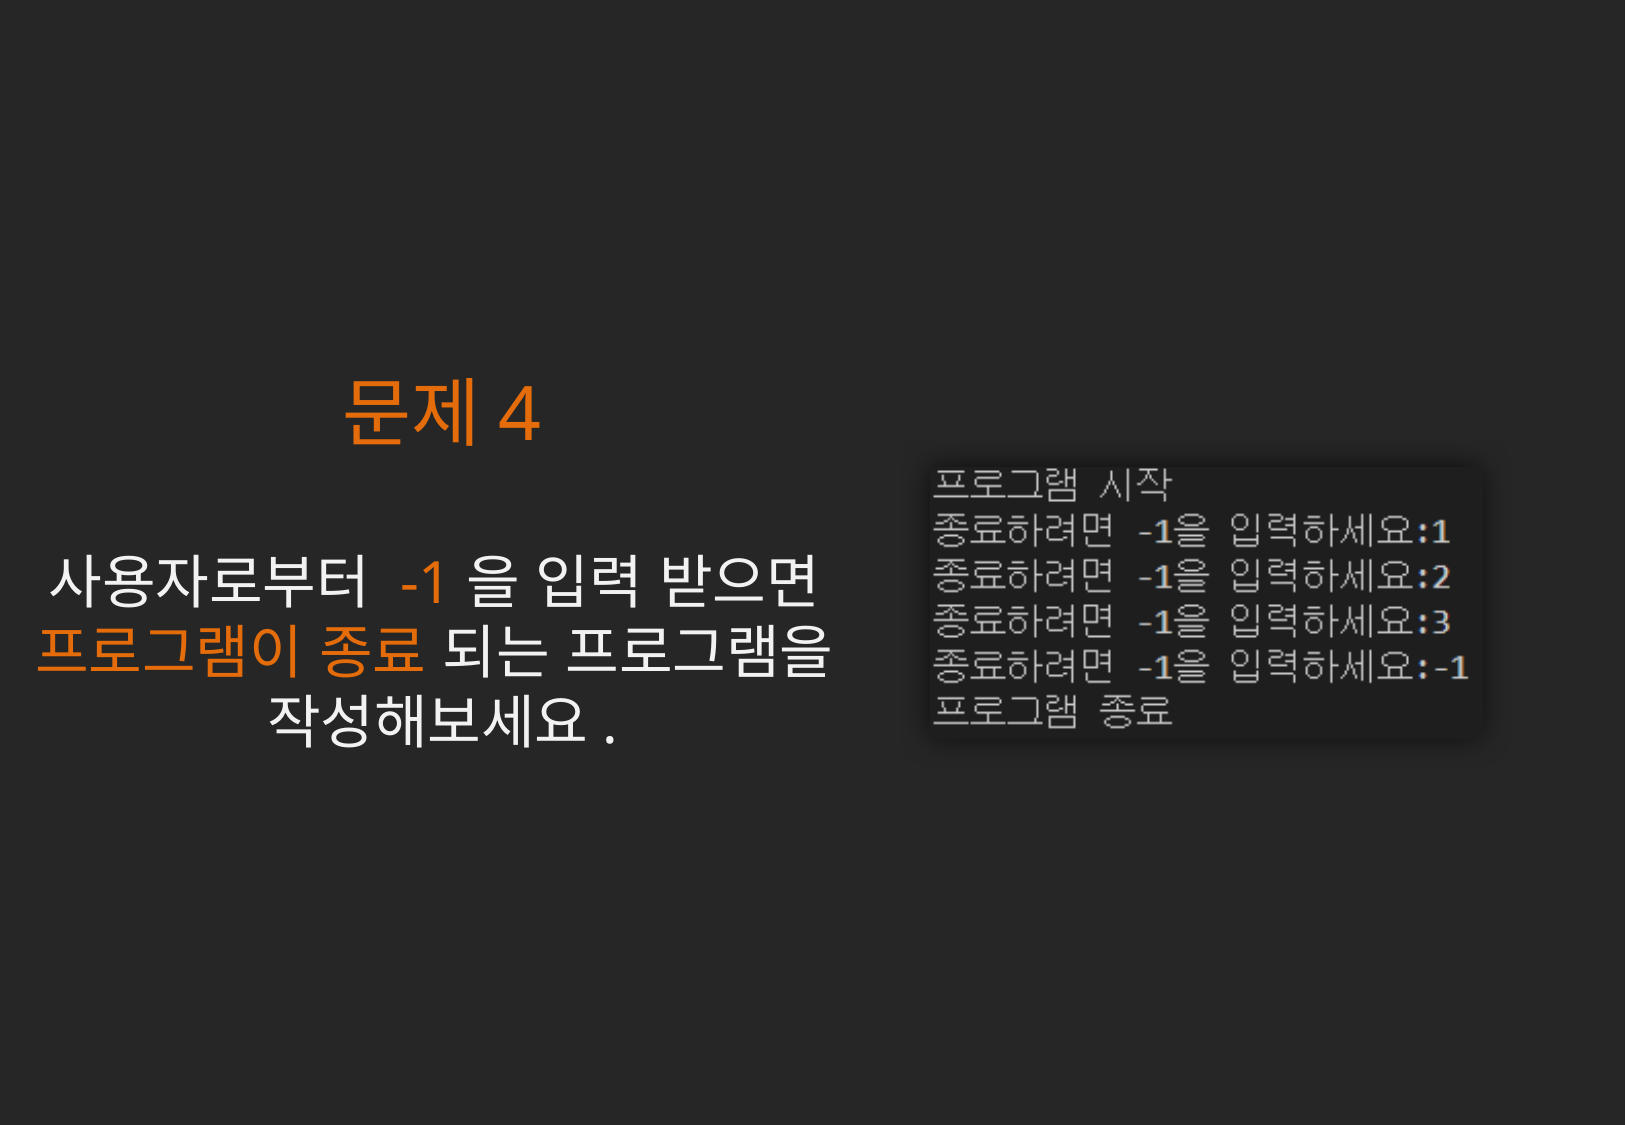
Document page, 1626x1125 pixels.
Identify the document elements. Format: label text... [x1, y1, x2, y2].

text_box 문제4 사용자로부터 -1을 입력 받으면 프로그램이 종료 되는 프로그램을 작성해보세요. [20, 358, 865, 763]
picture [930, 467, 1483, 739]
